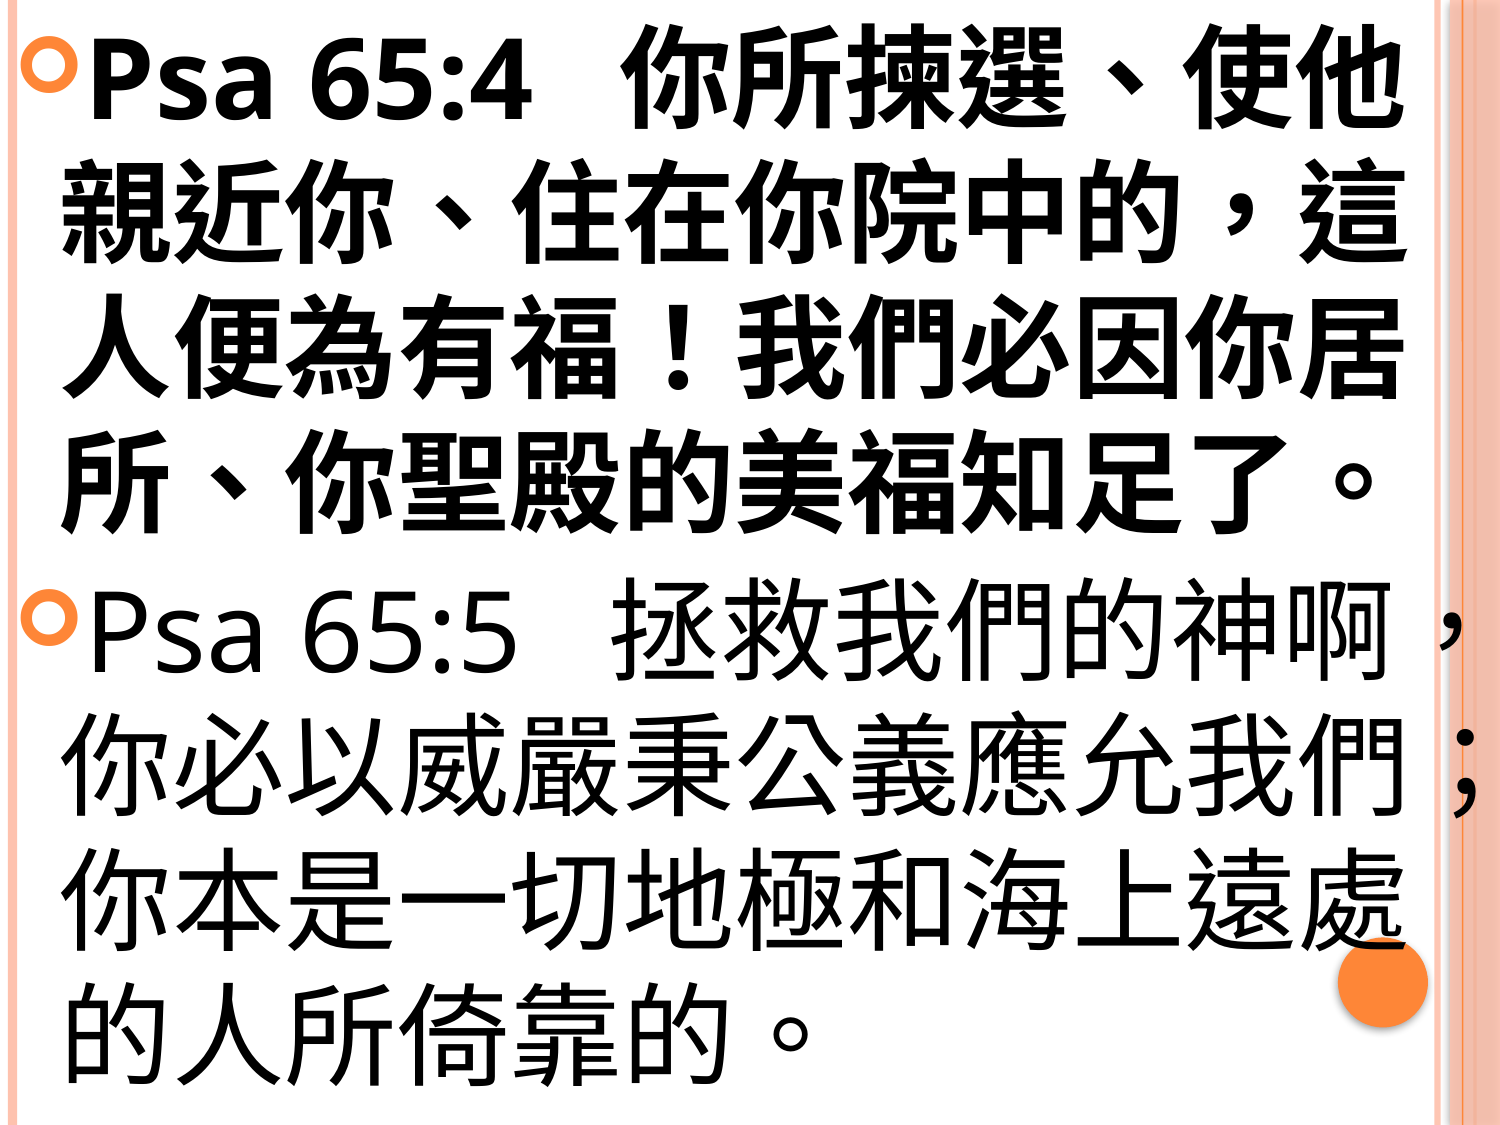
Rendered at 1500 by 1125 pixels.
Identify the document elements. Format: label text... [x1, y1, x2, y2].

list Psa 65:4 你所揀選、使他親近你、住在你院中的，這人便為有福！我們必因你居所、你聖殿的美福知足了。 Psa 65:5 拯救我們的神啊，你必以威嚴秉公義應允我們；你本是一切地極和海上遠處的人所倚靠的。 [0, 0, 1500, 1125]
